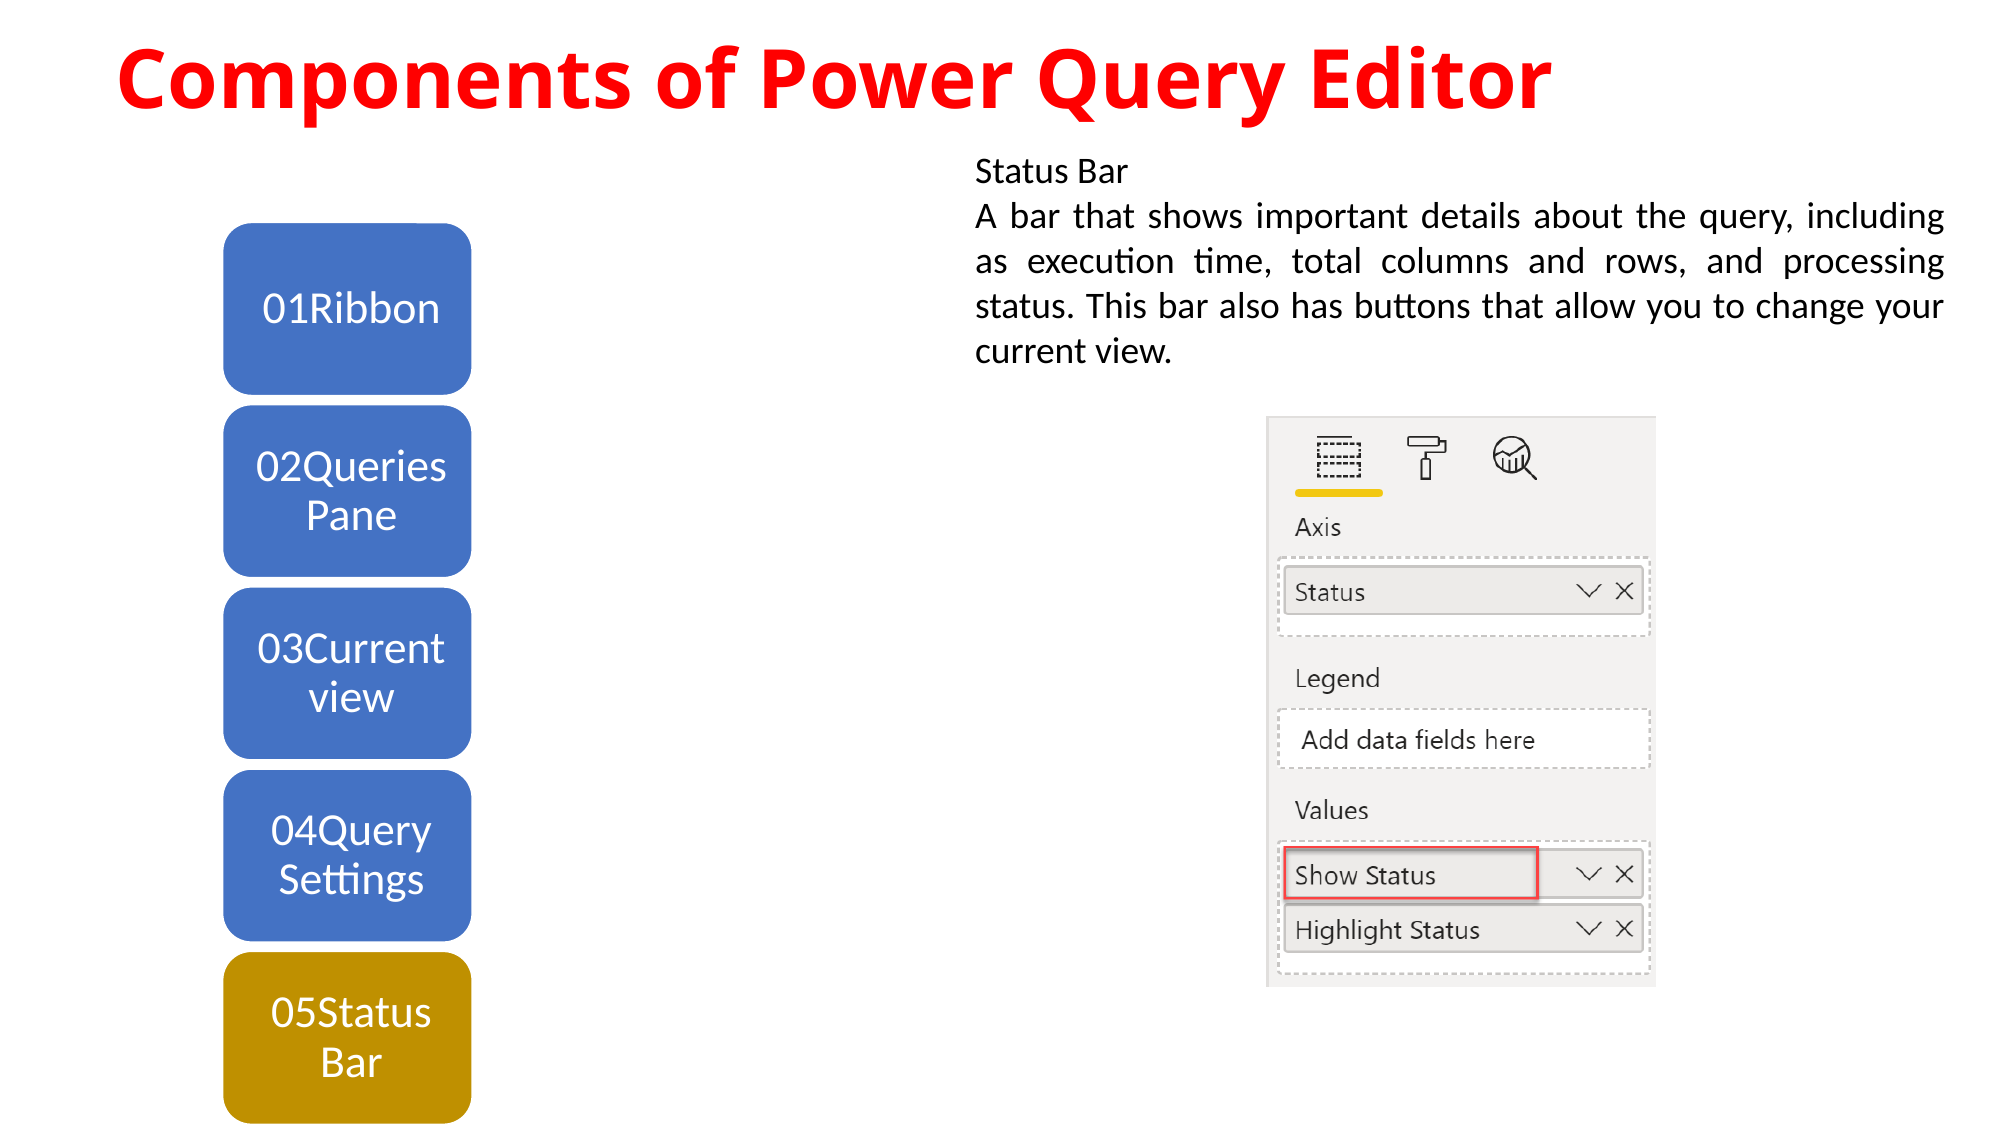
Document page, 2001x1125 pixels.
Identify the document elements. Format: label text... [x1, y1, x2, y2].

title Components of Power Query Editor [0, 0, 1671, 164]
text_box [0, 221, 695, 1125]
text_box Status Bar A bar that shows important details about the query, including as execution time, total columns and rows, and processing status. This bar also has buttons that allow you to change your current view. [960, 138, 1961, 379]
picture [1262, 416, 1656, 987]
